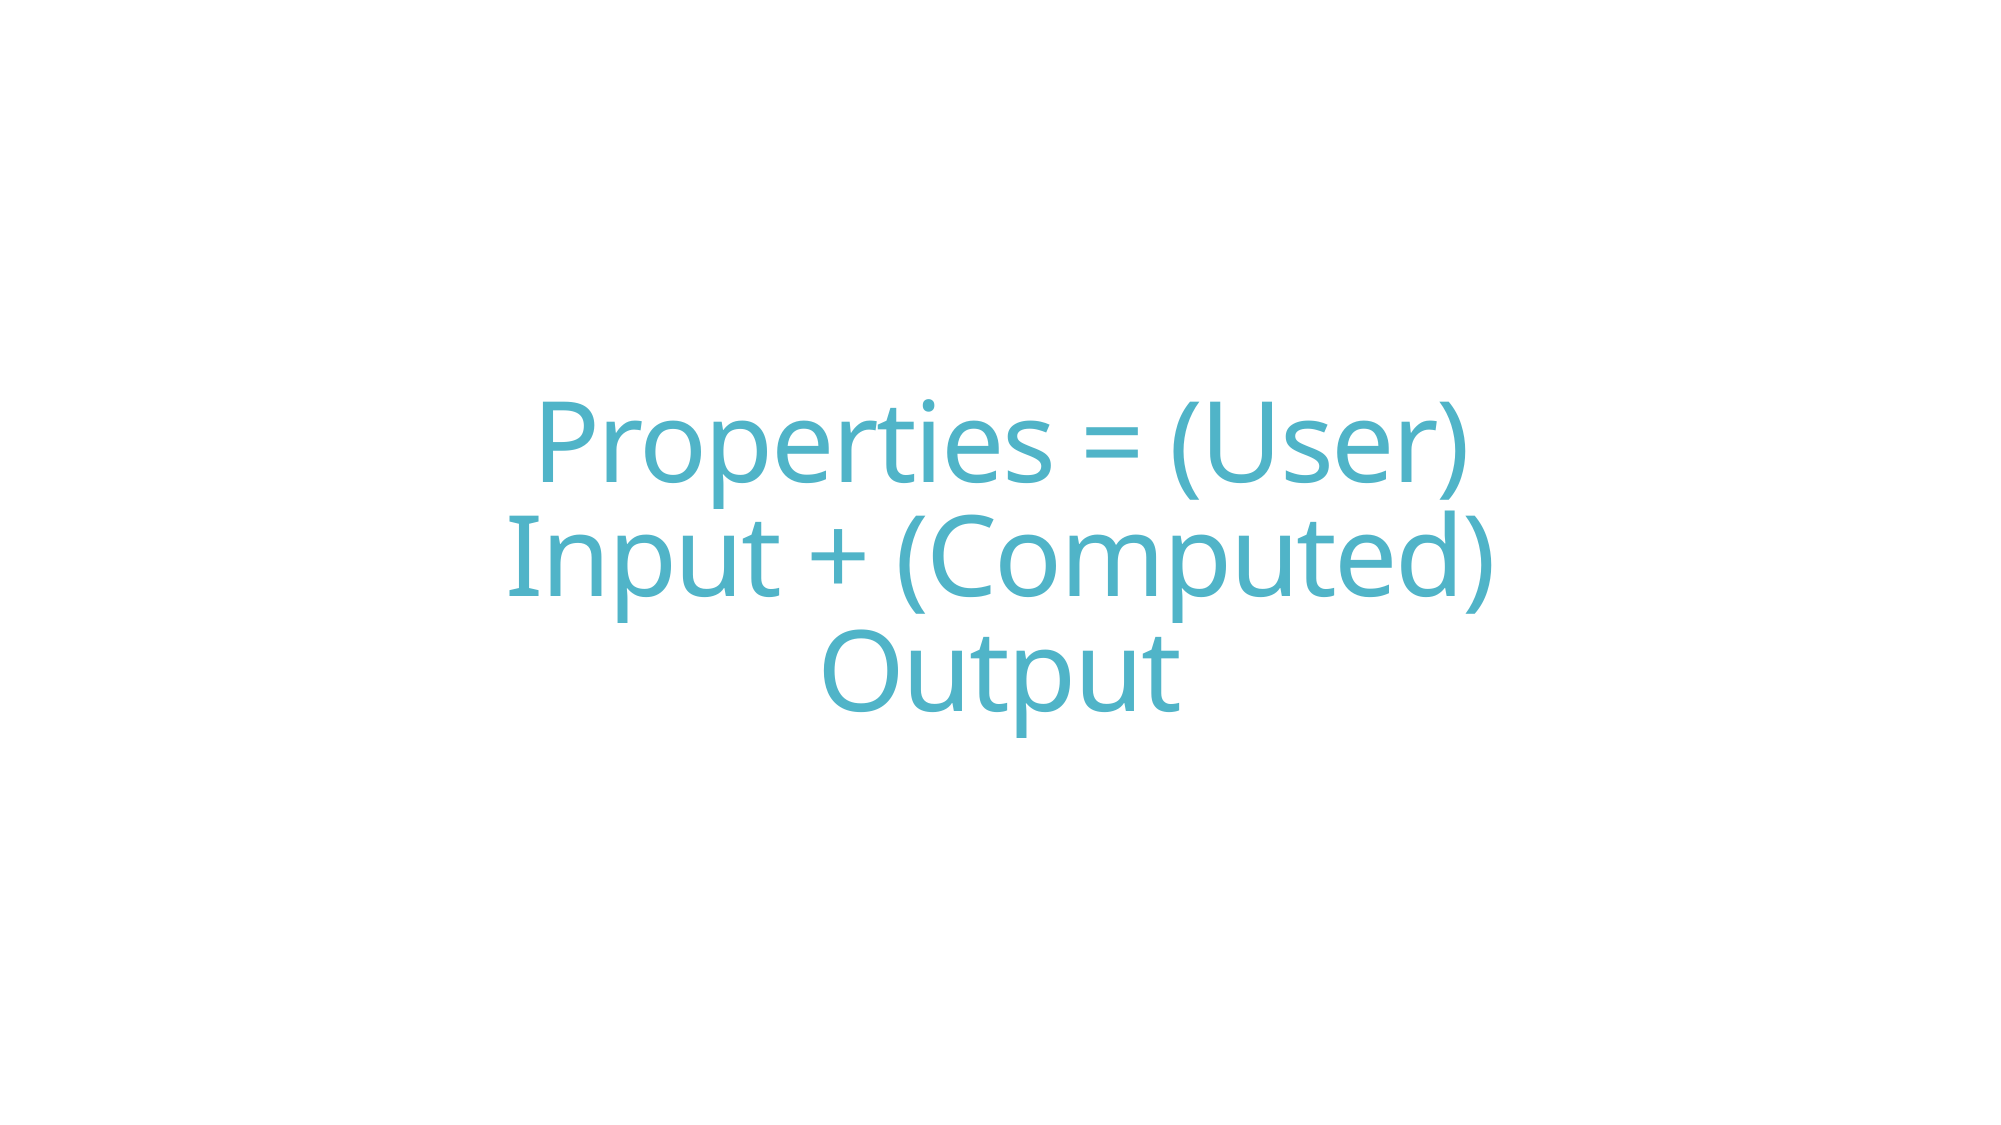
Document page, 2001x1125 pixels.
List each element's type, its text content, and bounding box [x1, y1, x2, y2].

title Properties = (User) Input + (Computed) Output [385, 0, 1614, 1125]
